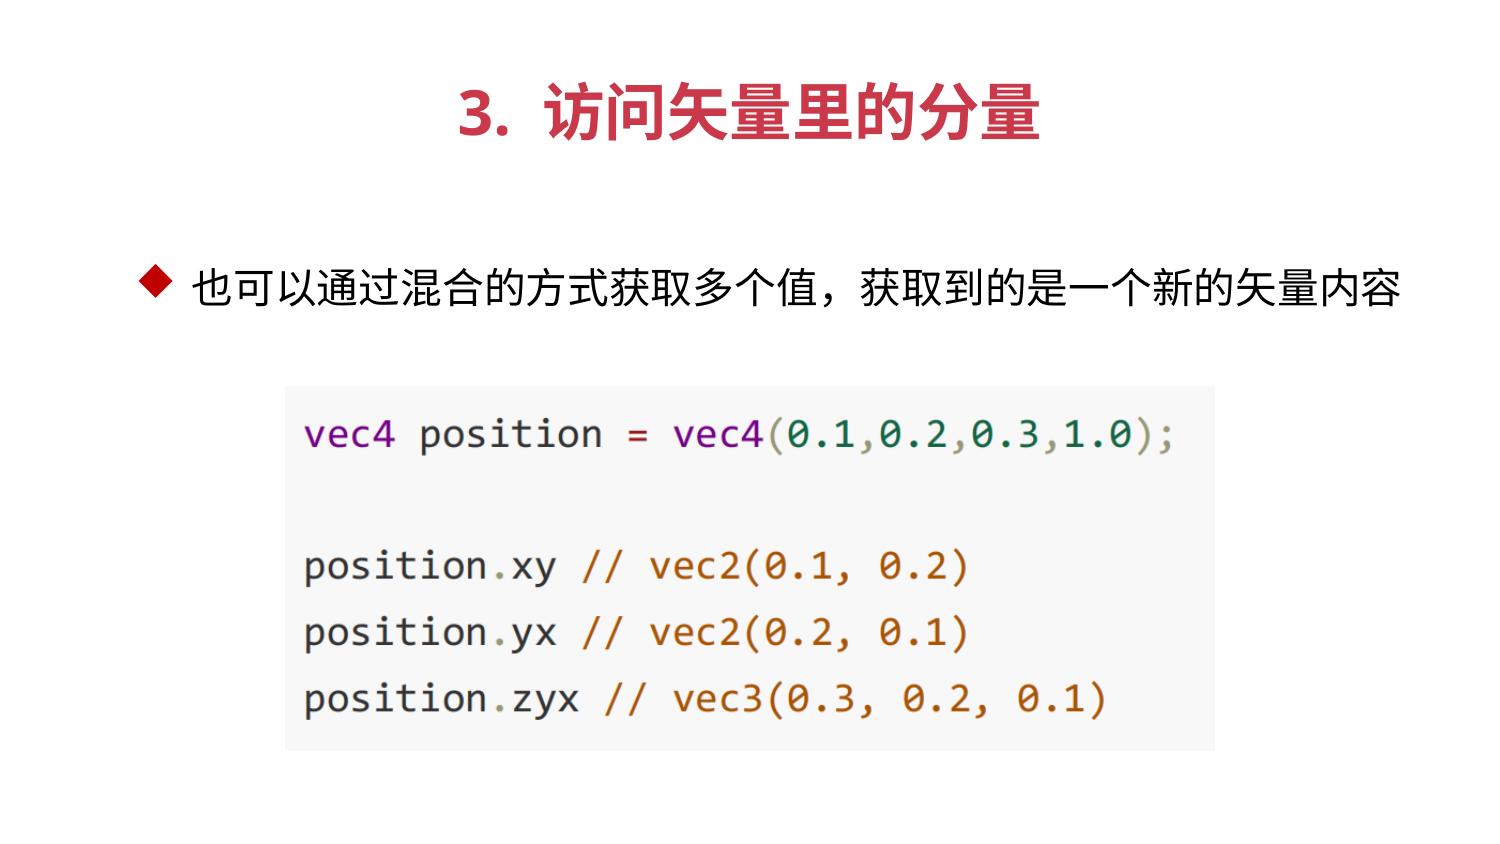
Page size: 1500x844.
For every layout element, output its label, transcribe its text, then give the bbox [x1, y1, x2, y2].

text_box 3. 访问矢量里的分量 [442, 65, 1058, 156]
picture [285, 386, 1215, 751]
text_box 也可以通过混合的方式获取多个值，获取到的是⼀个新的矢量内容 [76, 244, 1427, 328]
